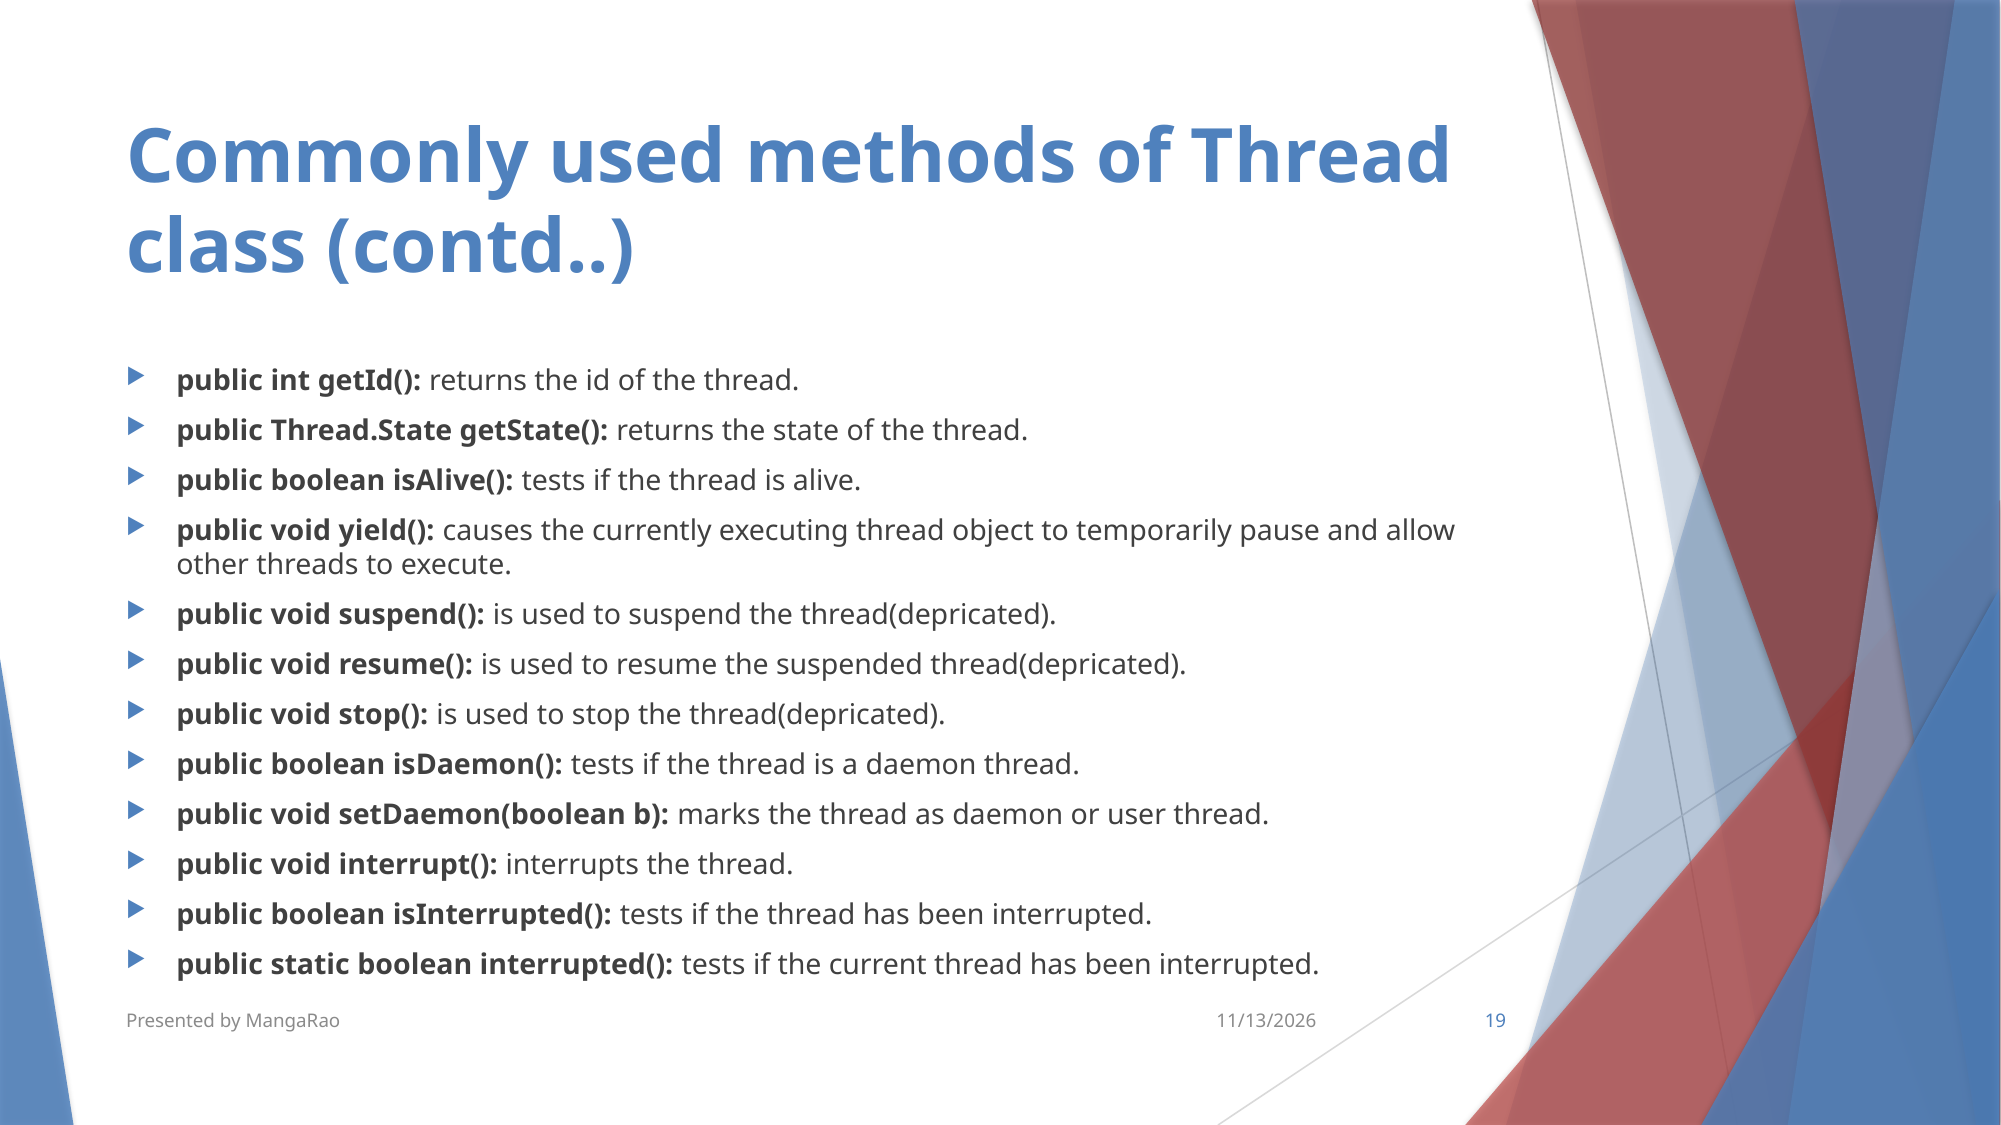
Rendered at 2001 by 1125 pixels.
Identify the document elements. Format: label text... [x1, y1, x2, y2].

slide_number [1181, 991, 1332, 1051]
slide_number 19 [1409, 991, 1522, 1051]
list public int getId(): returns the id of the thread. public Thread.State getState(): returns the state of the thread. public boolean isAlive(): tests if the thread is alive. public void yield(): causes the currently executing thread object to temporarily pause and allow other threads to execute. public void suspend(): is used to suspend the thread(depricated). public void resume(): is used to resume the suspended thread(depricated). public void stop(): is used to stop the thread(depricated). public boolean isDaemon(): tests if the thread is a daemon thread. public void setDaemon(boolean b): marks the thread as daemon or user thread. public void interrupt(): interrupts the thread. public boolean isInterrupted(): tests if the thread has been interrupted. public static boolean interrupted(): tests if the current thread has been interrupted. [111, 354, 1522, 992]
title Commonly used methods of Thread class (contd..) [111, 99, 1522, 317]
footer Presented by MangaRao [111, 991, 1145, 1051]
